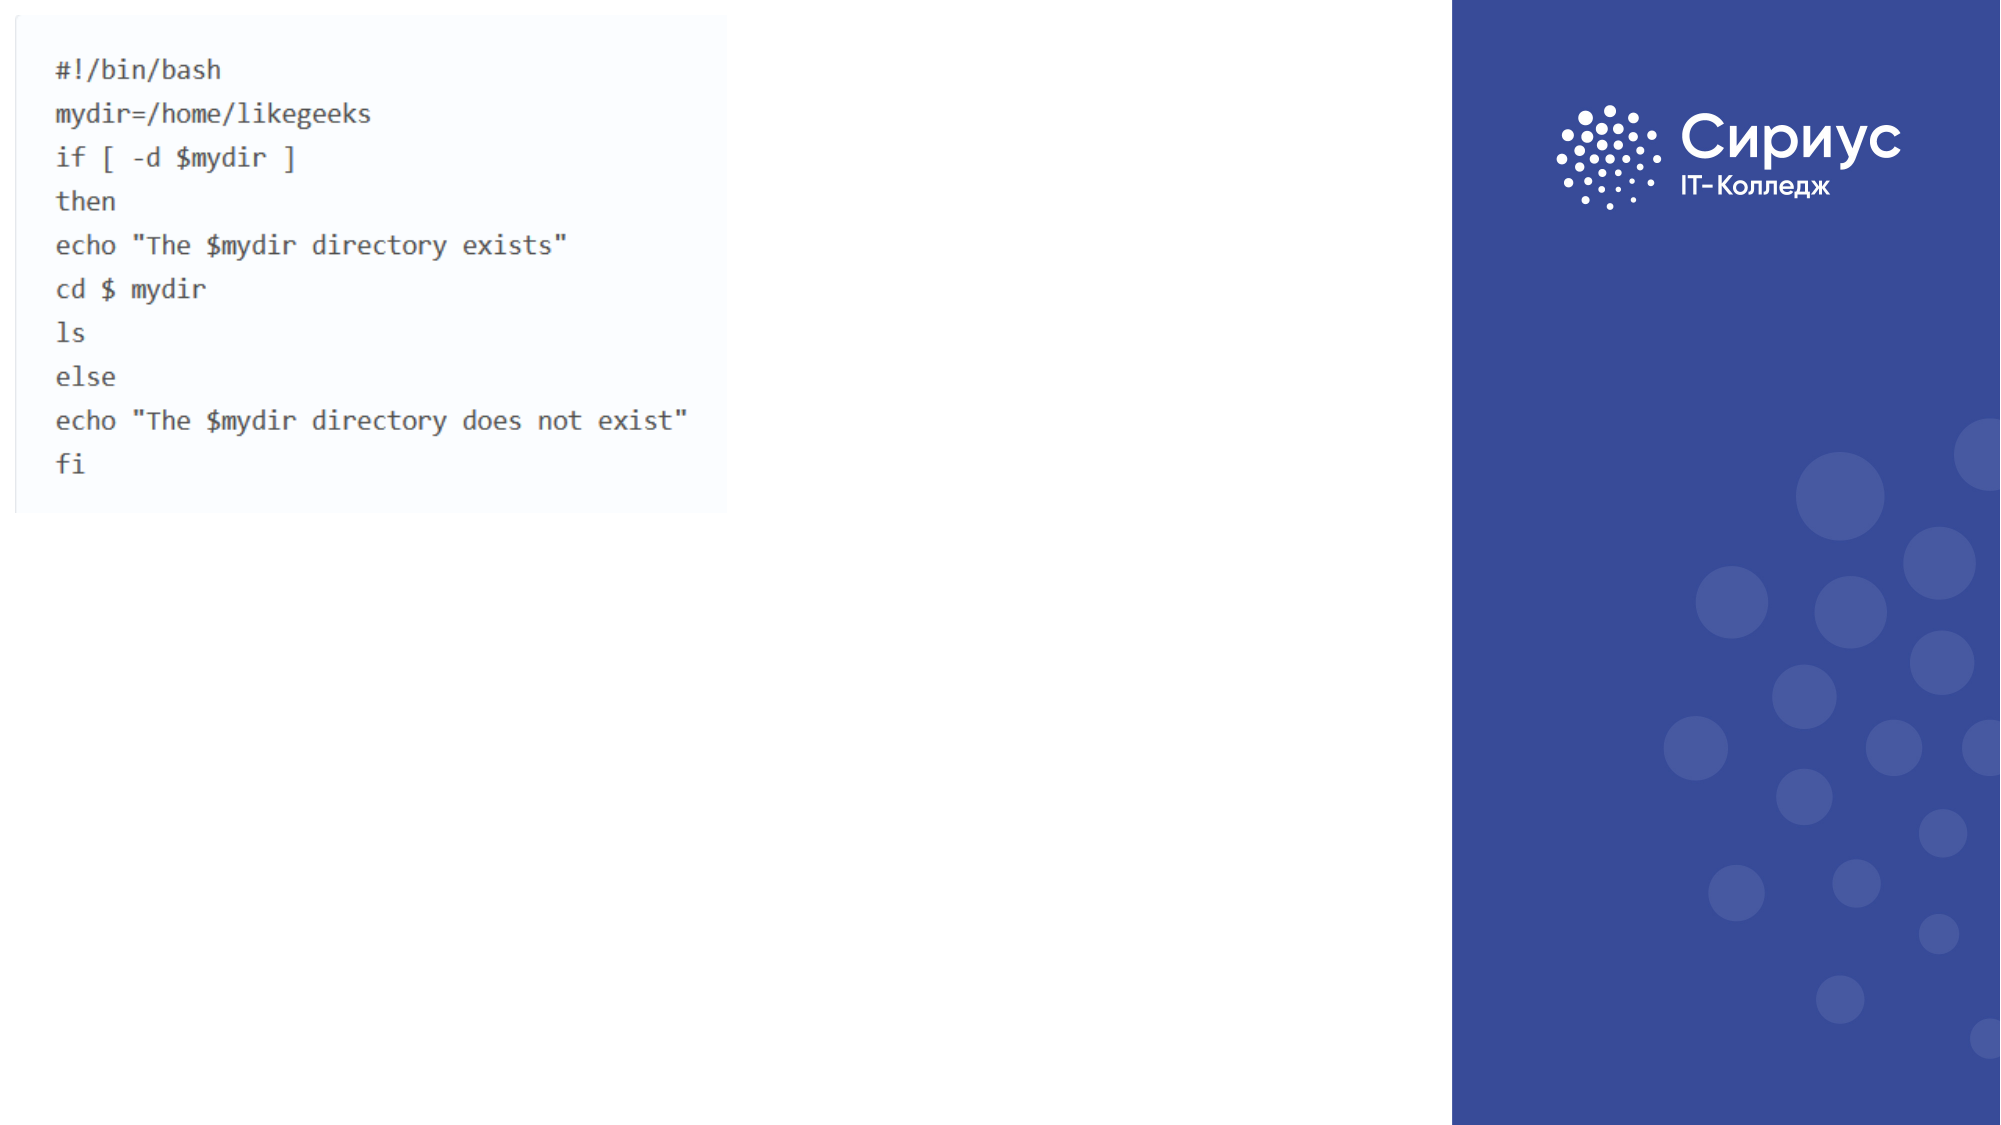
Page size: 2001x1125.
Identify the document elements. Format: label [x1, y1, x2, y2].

picture [15, 15, 727, 513]
list [0, 0, 2000, 1125]
